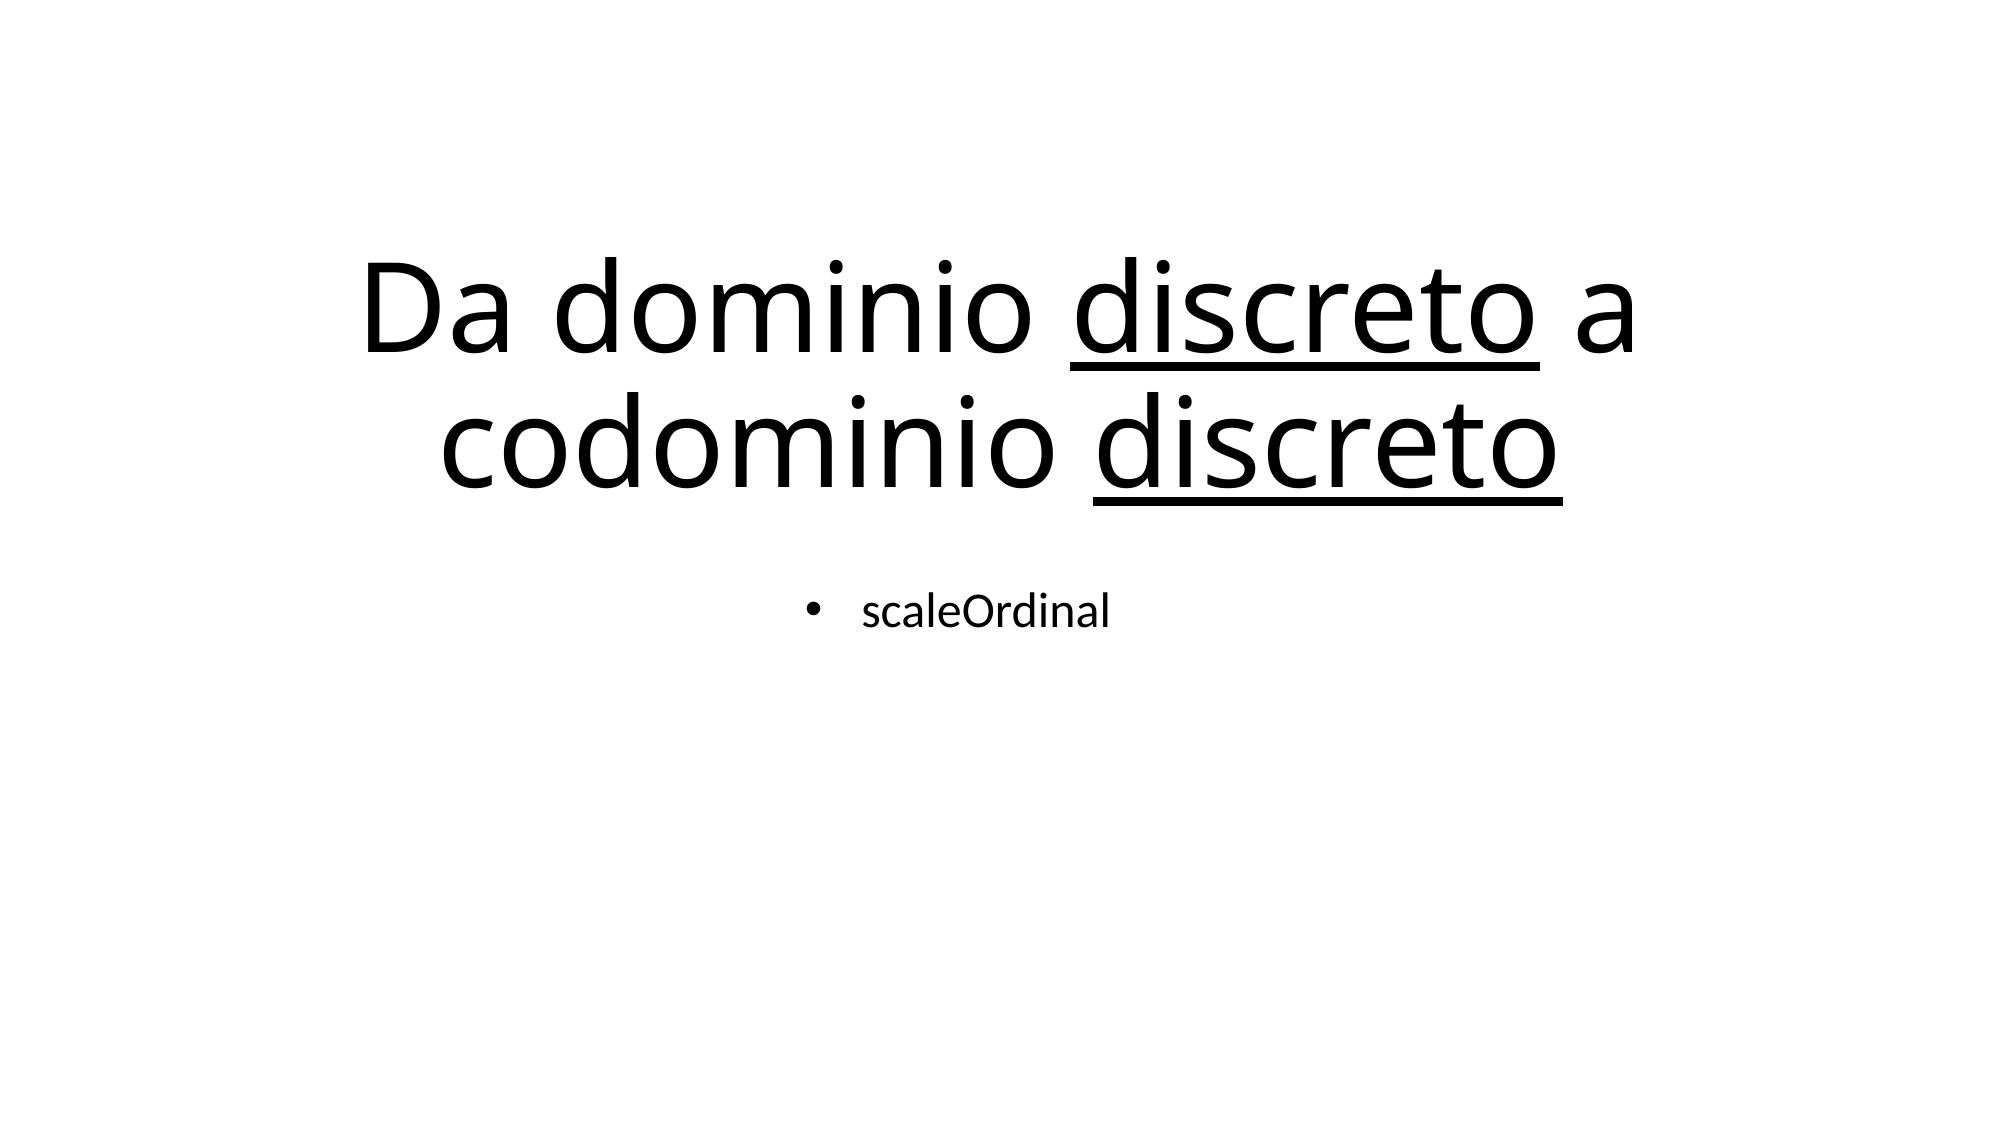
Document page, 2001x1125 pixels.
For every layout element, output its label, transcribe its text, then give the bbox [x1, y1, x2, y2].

title Da dominio discreto a codominio discreto [249, 184, 1750, 576]
subtitle scaleOrdinal [789, 576, 1206, 1048]
